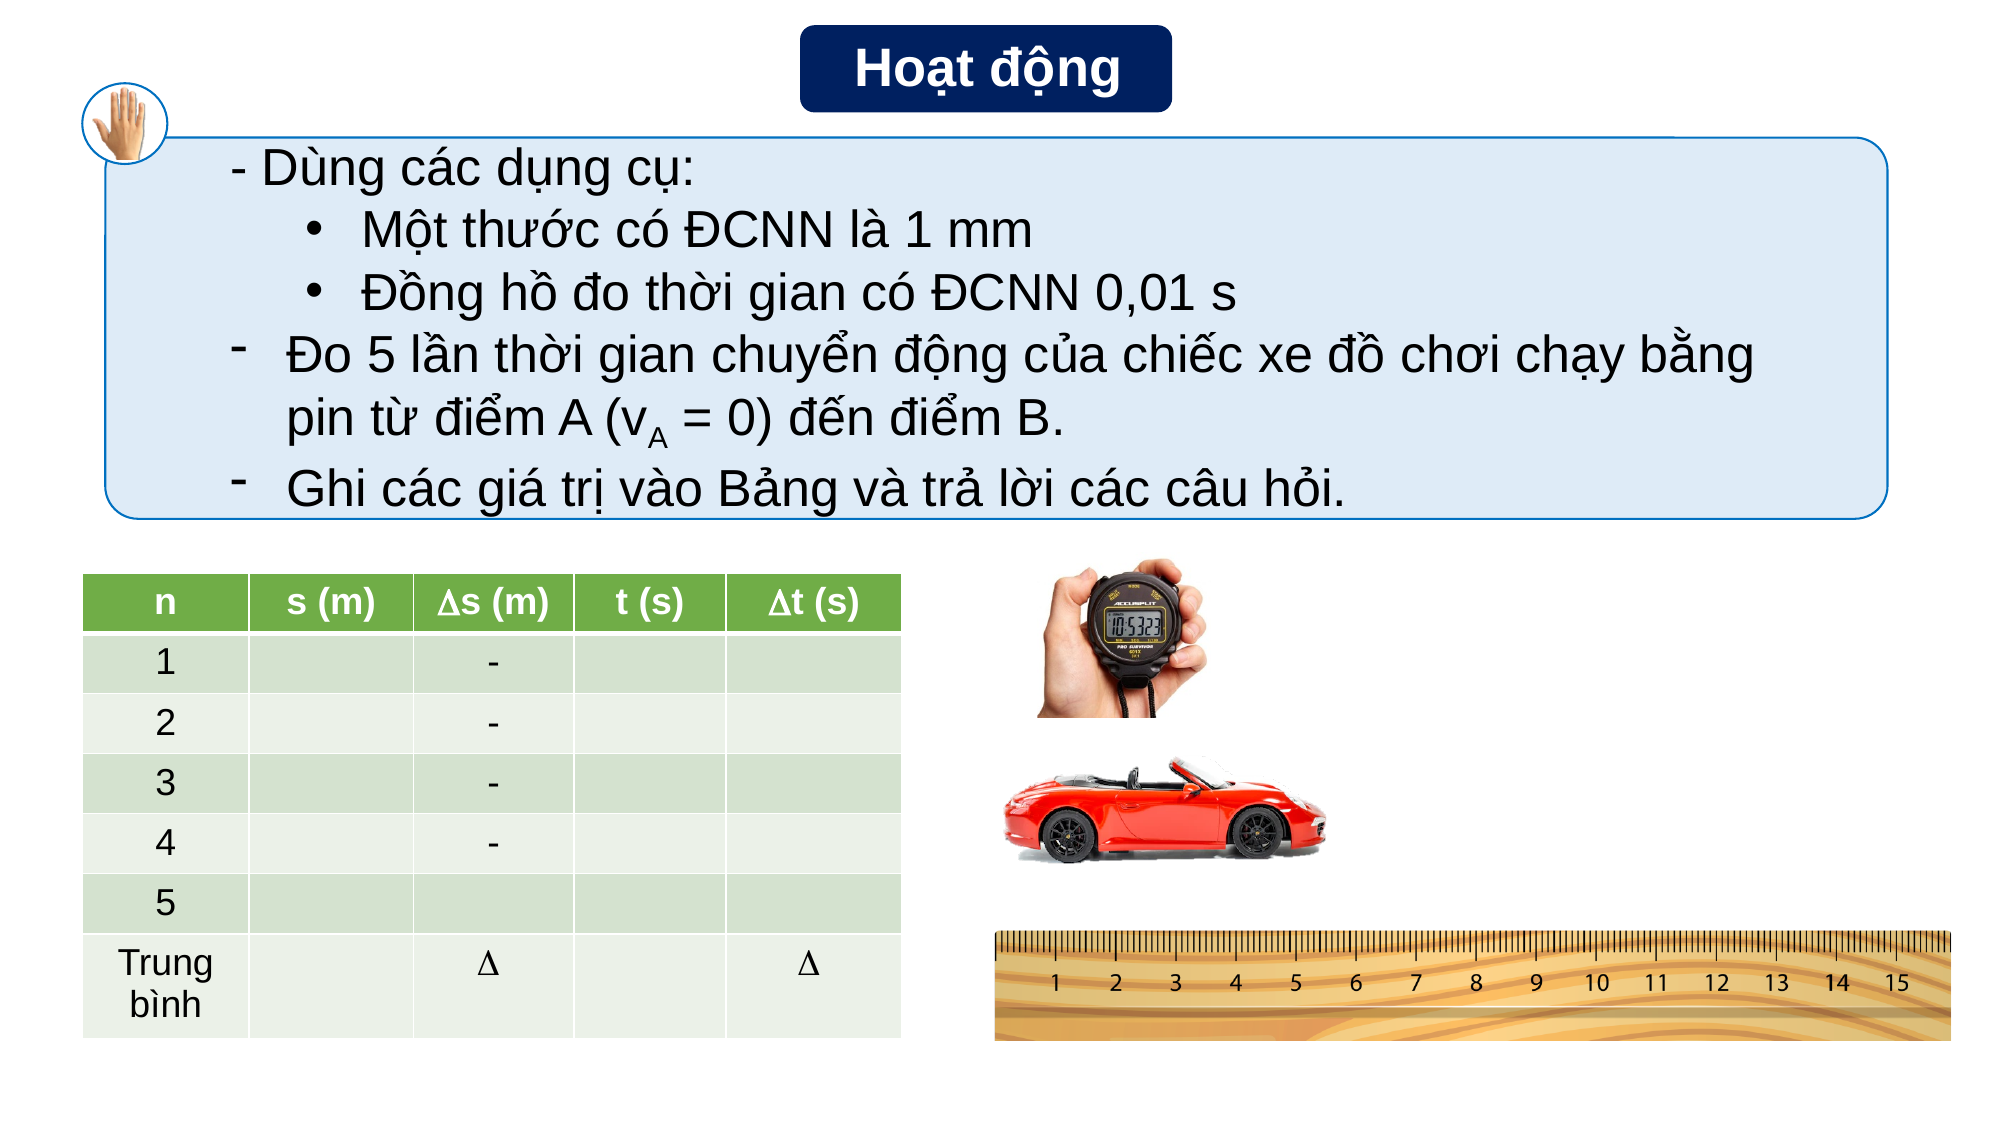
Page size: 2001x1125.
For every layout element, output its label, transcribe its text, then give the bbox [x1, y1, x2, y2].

picture [997, 750, 1336, 866]
text_box - Dùng các dụng cụ: Một thước có ĐCNN là 1 mm Đồng hồ đo thời gian có ĐCNN 0,01 s Đo 5 lần thời gian chuyển động của chiếc xe đồ chơi chạy bằng pin từ điểm A (vA = 0) đến điểm B. Ghi các giá trị vào Bảng và trả lời các câu hỏi. [215, 126, 1785, 525]
picture [984, 914, 1953, 1041]
text_box [1785, 136, 1889, 520]
picture [1037, 552, 1211, 718]
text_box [799, 25, 1173, 113]
text_box [160, 99, 169, 148]
text_box [104, 136, 215, 520]
text_box [106, 82, 143, 86]
picture [80, 86, 160, 160]
text_box [104, 160, 146, 166]
